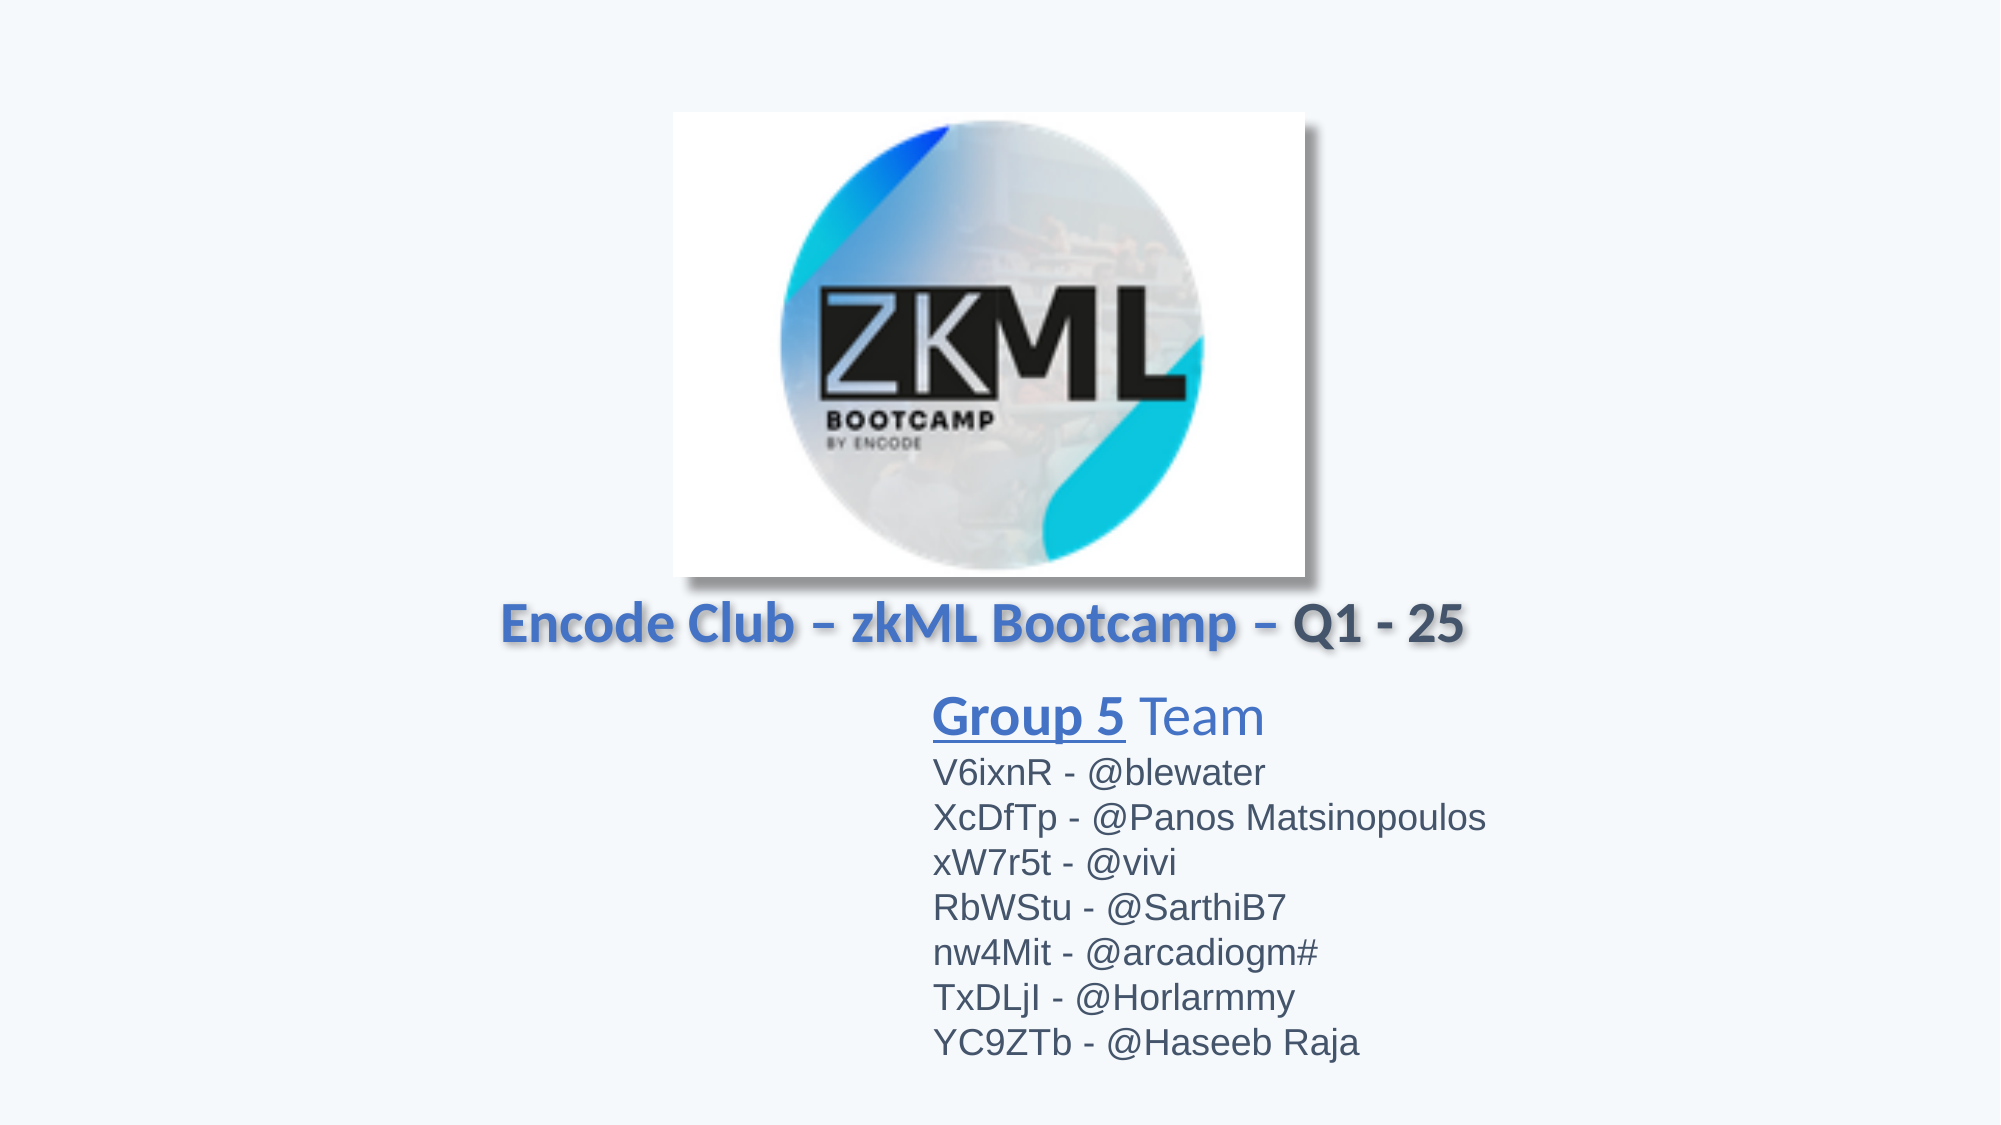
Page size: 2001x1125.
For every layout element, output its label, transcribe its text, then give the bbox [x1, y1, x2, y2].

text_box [415, 112, 1552, 663]
text_box Group 5 Team V6ixnR - @blewater XcDfTp - @Panos Matsinopoulos xW7r5t - @vivi RbWStu - @SarthiB7 nw4Mit - @arcadiogm# TxDLjI - @Horlarmmy YC9ZTb - @Haseeb Raja [917, 669, 1916, 1070]
